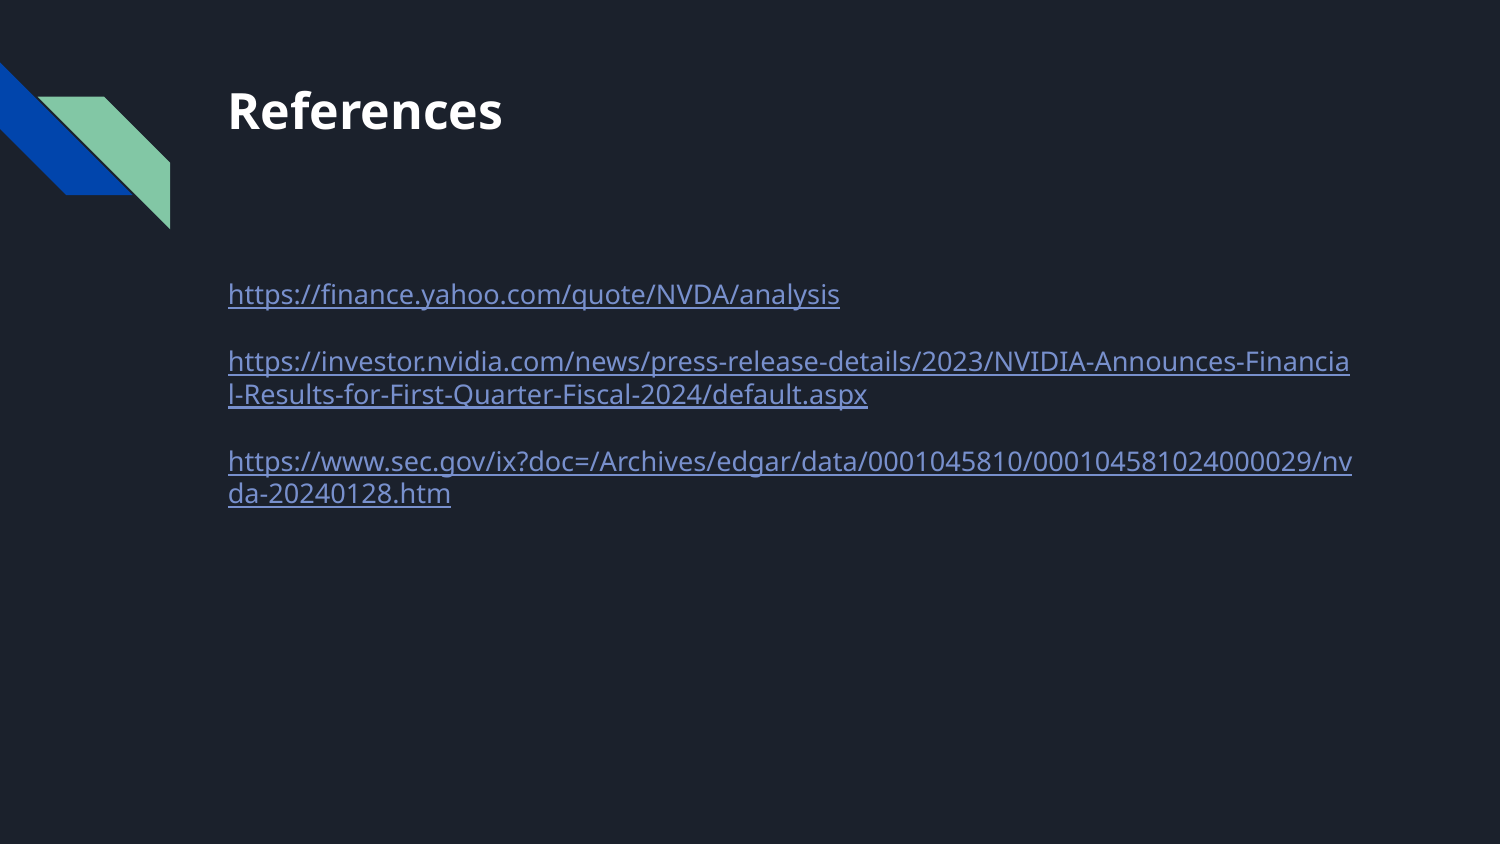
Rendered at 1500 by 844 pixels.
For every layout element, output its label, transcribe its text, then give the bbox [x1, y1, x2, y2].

list https://finance.yahoo.com/quote/NVDA/analysis https://investor.nvidia.com/news/press-release-details/2023/NVIDIA-Announces-Financial-Results-for-First-Quarter-Fiscal-2024/default.aspx https://www.sec.gov/ix?doc=/Archives/edgar/data/0001045810/000104581024000029/nvda-20240128.htm [212, 257, 1368, 735]
title References [212, 64, 1368, 215]
